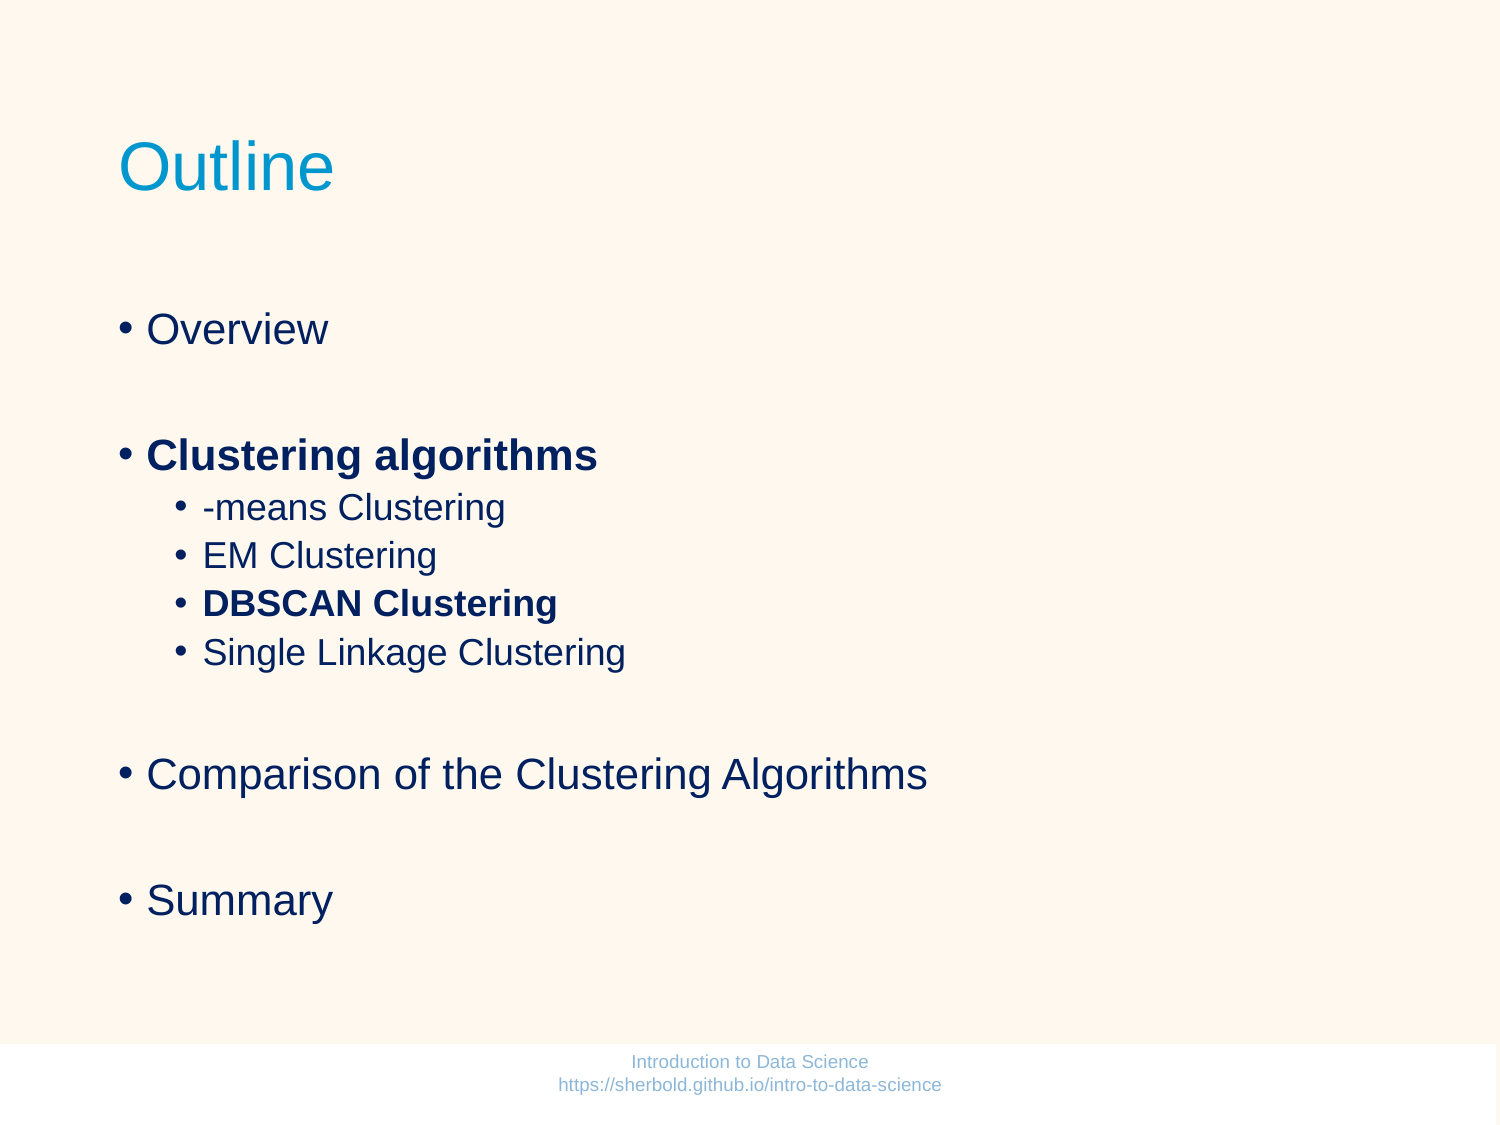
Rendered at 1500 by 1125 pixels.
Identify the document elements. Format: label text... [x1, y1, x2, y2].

title Outline [103, 59, 1397, 278]
footer Introduction to Data Science https://sherbold.github.io/intro-to-data-science [496, 1042, 1004, 1103]
